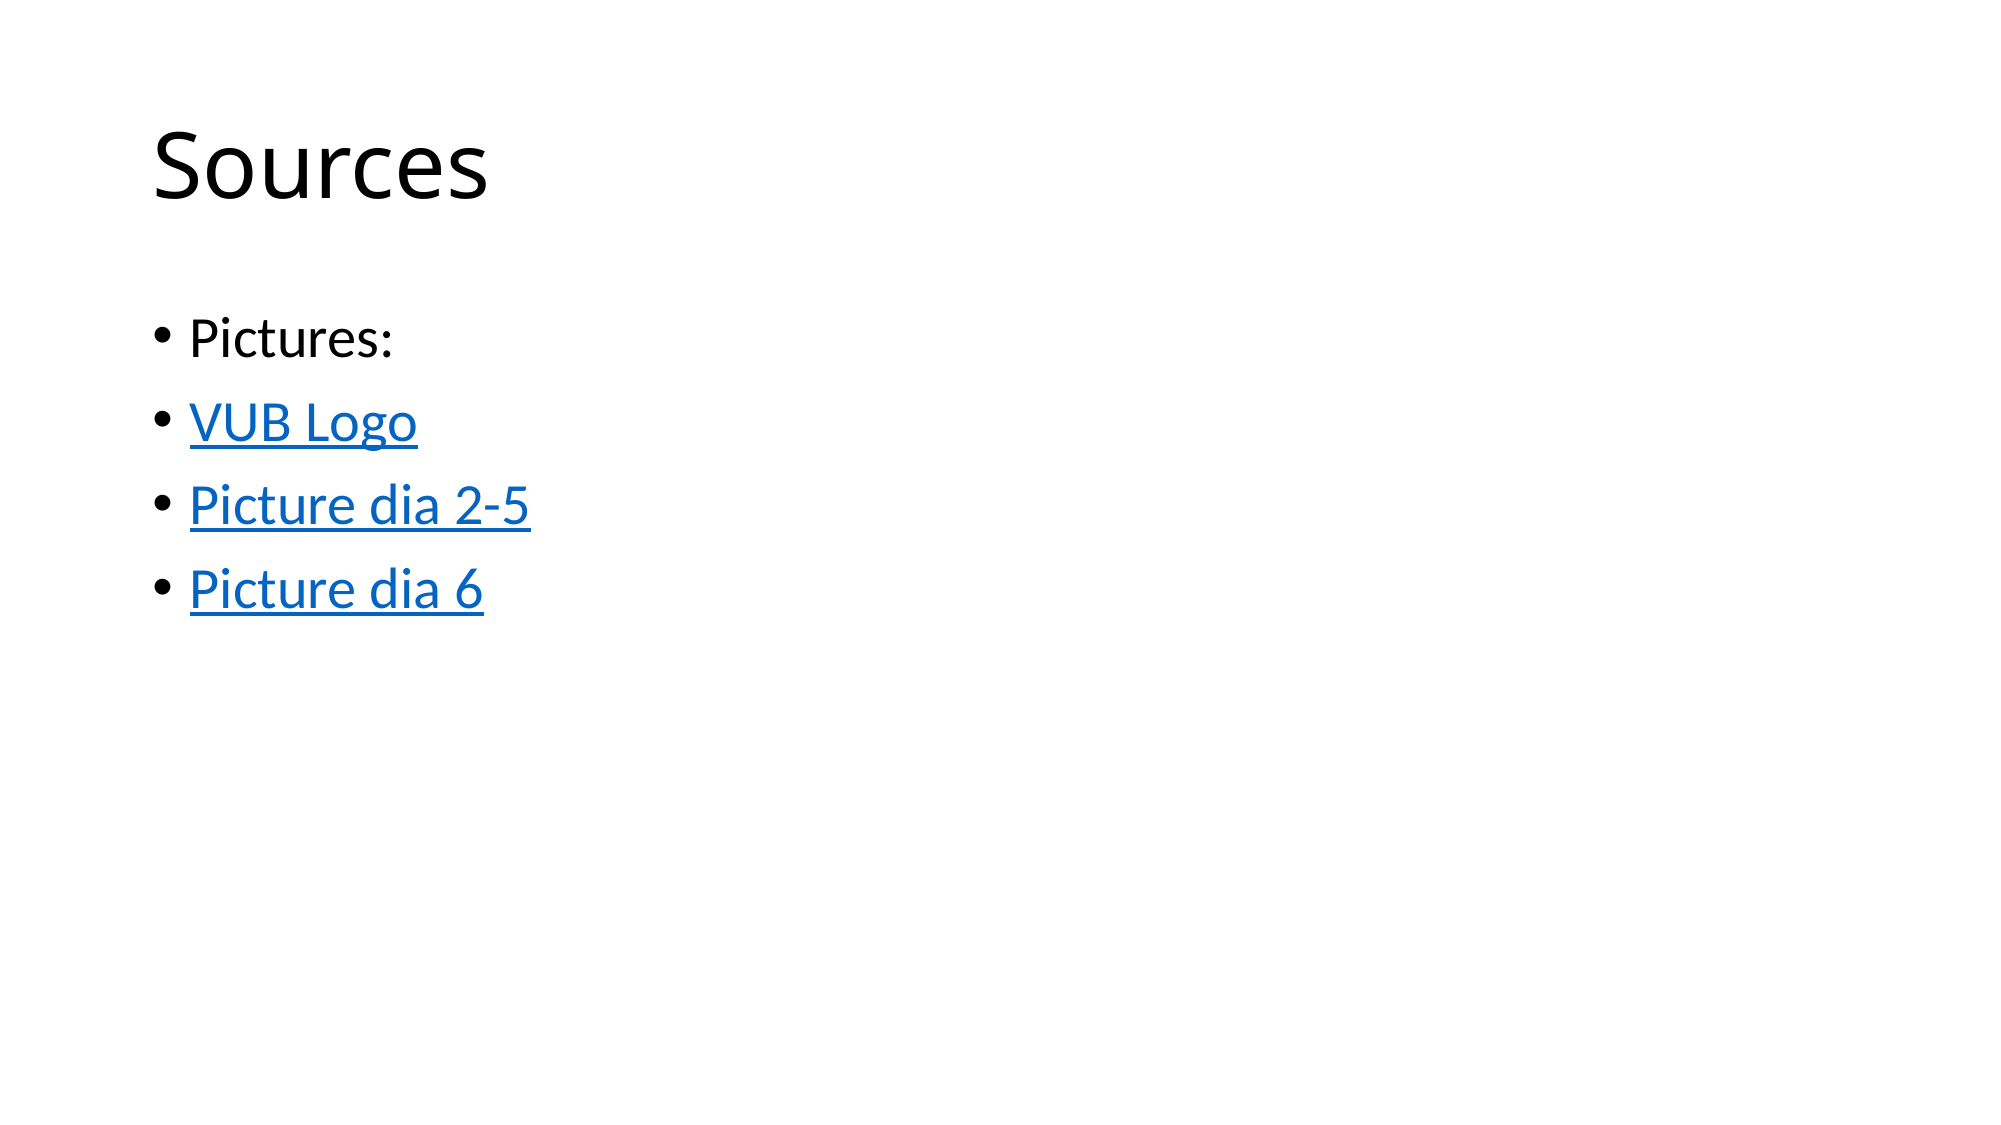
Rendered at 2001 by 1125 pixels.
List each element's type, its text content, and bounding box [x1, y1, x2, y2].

list Pictures: VUB Logo Picture dia 2-5 Picture dia 6 [137, 299, 1863, 1014]
title Sources [137, 59, 1863, 278]
